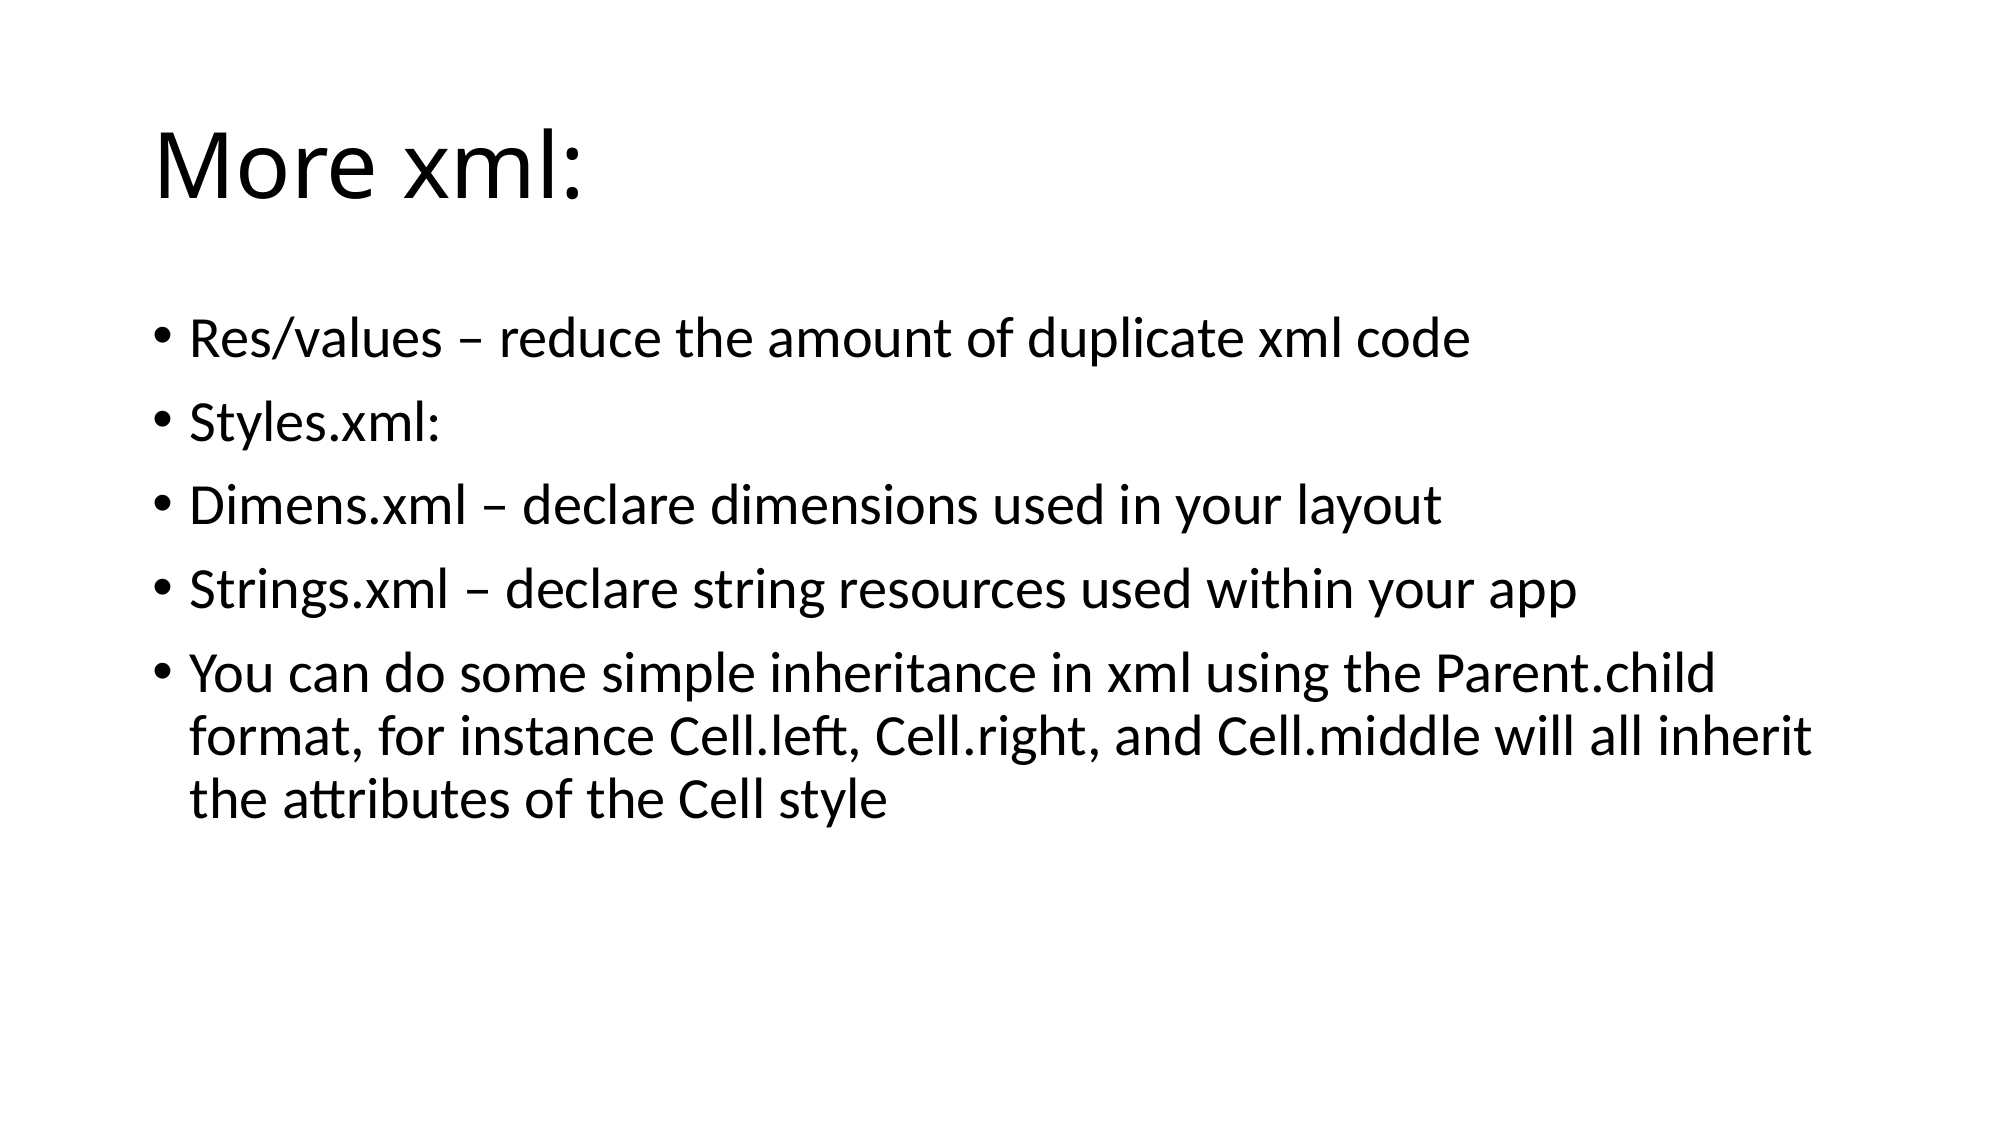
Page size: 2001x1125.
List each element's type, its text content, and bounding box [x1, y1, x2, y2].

title More xml: [137, 59, 1863, 278]
list Res/values – reduce the amount of duplicate xml code Styles.xml: Dimens.xml – declare dimensions used in your layout Strings.xml – declare string resources used within your app You can do some simple inheritance in xml using the Parent.child format, for instance Cell.left, Cell.right, and Cell.middle will all inherit the attributes of the Cell style [137, 299, 1863, 1014]
